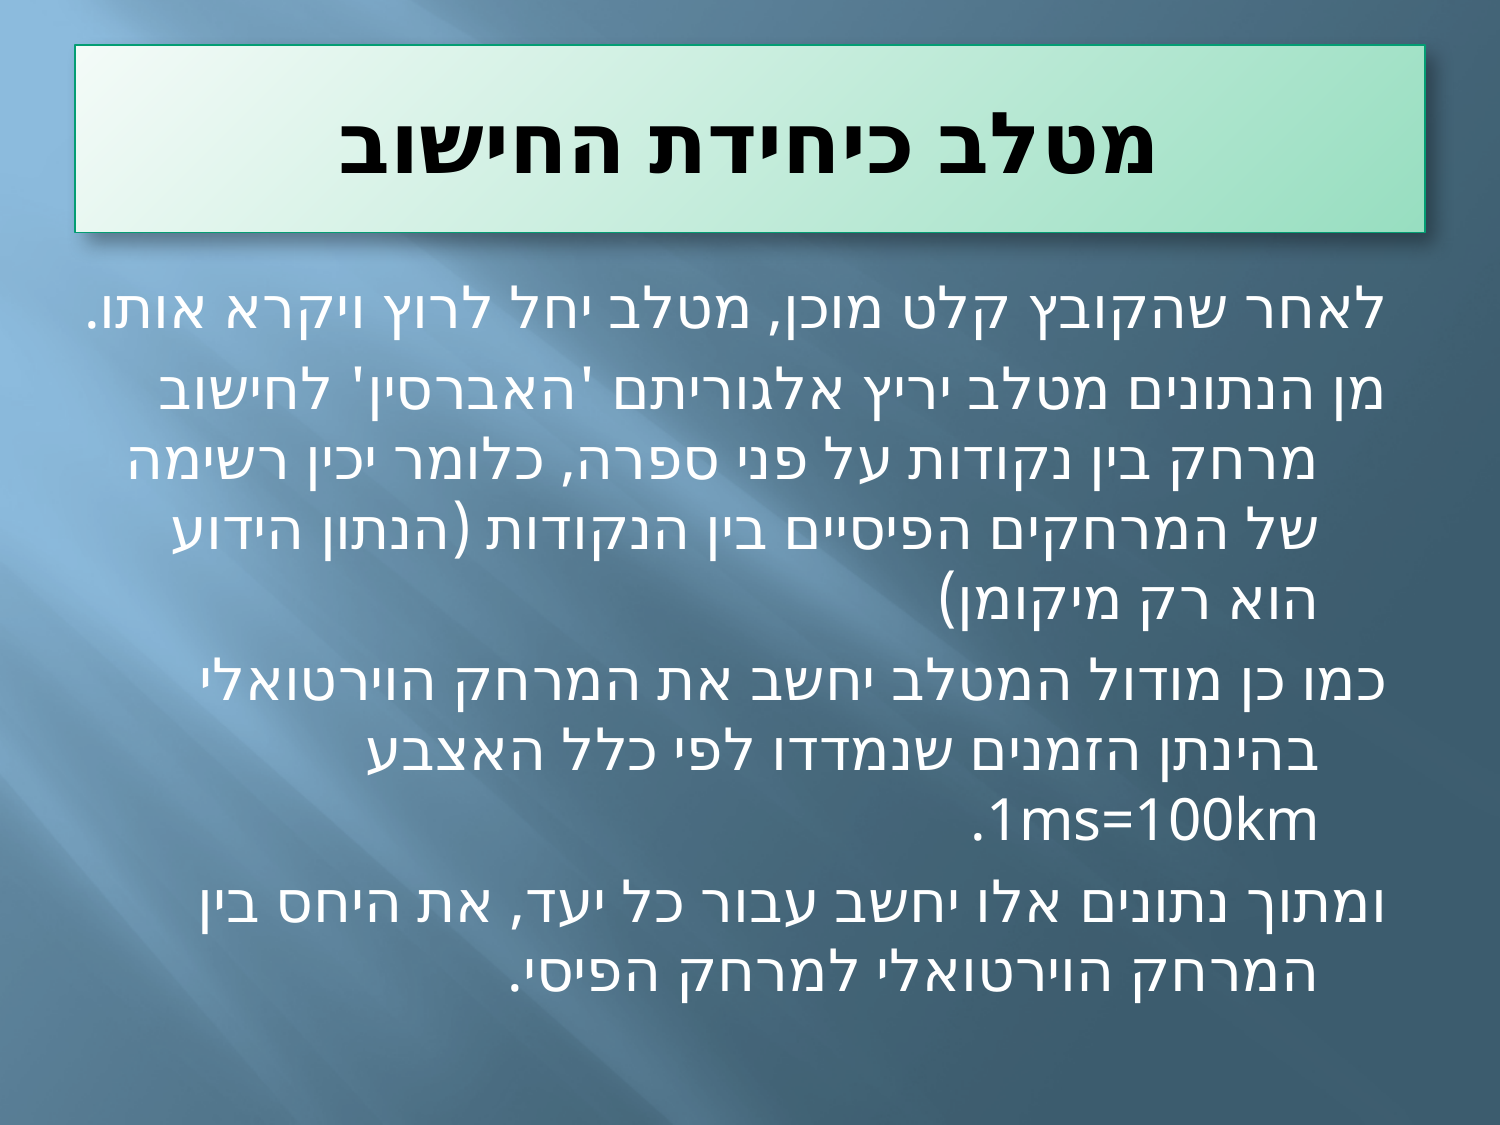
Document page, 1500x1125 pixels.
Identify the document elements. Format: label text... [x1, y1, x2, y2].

list לאחר שהקובץ קלט מוכן, מטלב יחל לרוץ ויקרא אותו. מן הנתונים מטלב יריץ אלגוריתם 'האברסין' לחישוב מרחק בין נקודות על פני ספרה, כלומר יכין רשימה של המרחקים הפיסיים בין הנקודות (הנתון הידוע הוא רק מיקומן) כמו כן מודול המטלב יחשב את המרחק הוירטואלי בהינתן הזמנים שנמדדו לפי כלל האצבע 1ms=100km. ומתוך נתונים אלו יחשב עבור כל יעד, את היחס בין המרחק הוירטואלי למרחק הפיסי. [62, 262, 1425, 1035]
title מטלב כיחידת החישוב [74, 44, 1426, 233]
